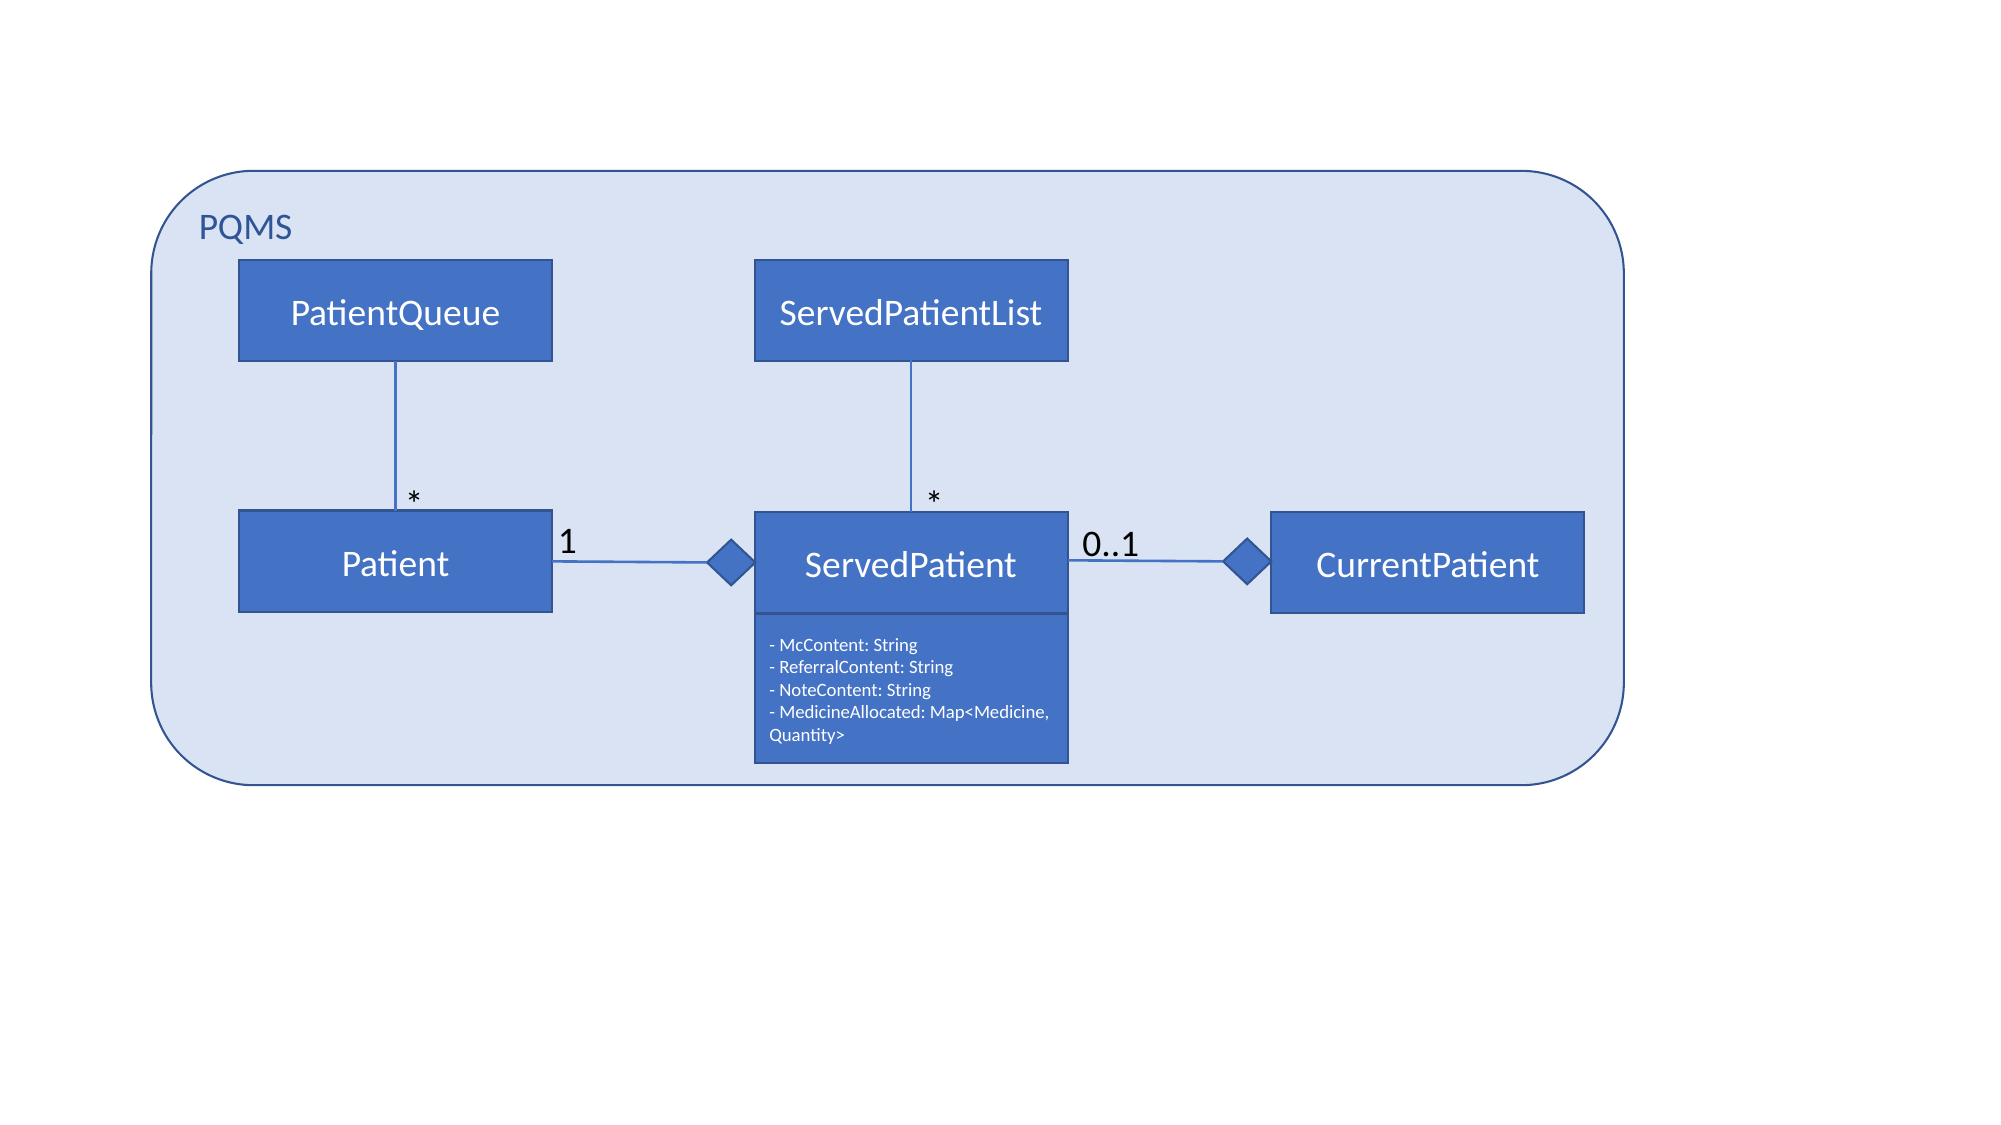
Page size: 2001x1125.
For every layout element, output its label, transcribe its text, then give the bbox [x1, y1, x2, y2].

text_box CurrentPatient [1270, 511, 1585, 614]
text_box [150, 169, 1625, 787]
text_box ServedPatient [754, 511, 1069, 613]
text_box PQMS [183, 194, 316, 254]
text_box Patient [238, 509, 553, 613]
text_box - McContent: String - ReferralContent: String - NoteContent: String - MedicineAllocated: Map<Medicine, Quantity> [754, 613, 1069, 764]
text_box * [404, 472, 413, 533]
text_box 0..1 [1067, 511, 1175, 572]
text_box * [924, 472, 933, 533]
text_box [707, 538, 757, 587]
text_box PatientQueue [238, 259, 553, 362]
text_box 1 [543, 508, 651, 568]
text_box ServedPatientList [754, 259, 1069, 362]
text_box [1223, 537, 1273, 586]
